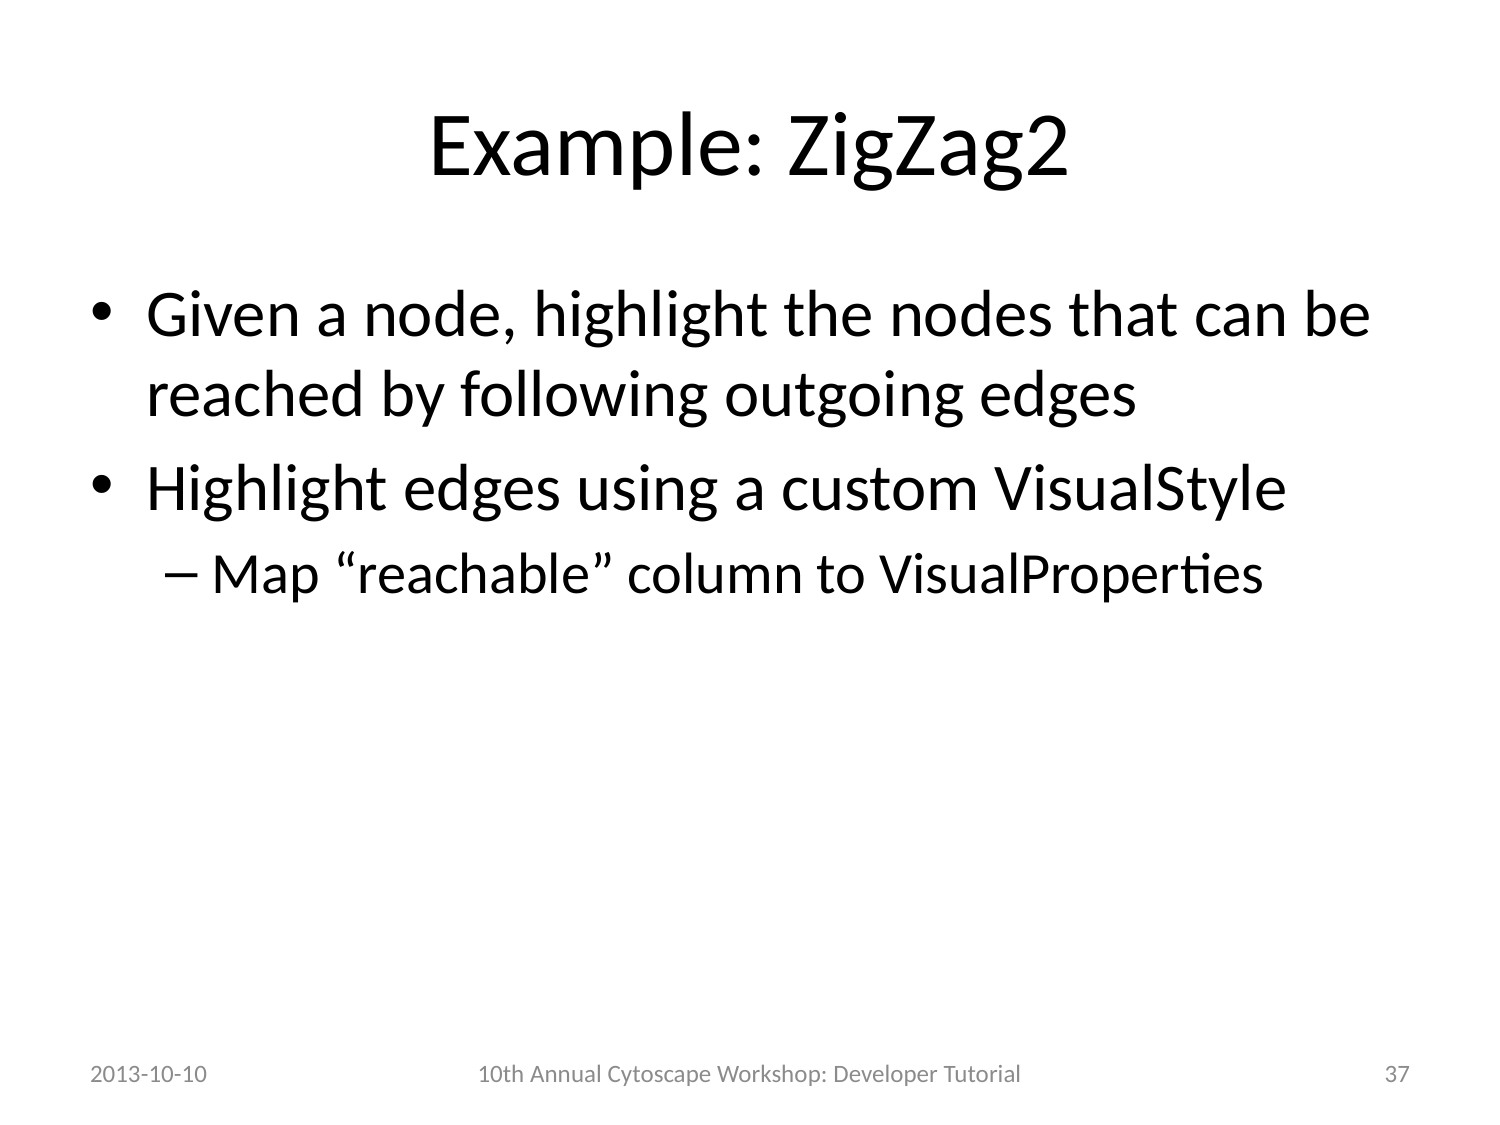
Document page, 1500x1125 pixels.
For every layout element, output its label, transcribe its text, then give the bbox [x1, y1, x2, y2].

slide_number 37 [1074, 1042, 1425, 1103]
list Given a node, highlight the nodes that can be reached by following outgoing edges Highlight edges using a custom VisualStyle Map “reachable” column to VisualProperties [75, 262, 1425, 1005]
title Example: ZigZag2 [75, 45, 1425, 233]
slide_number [75, 1042, 425, 1103]
footer 10th Annual Cytoscape Workshop: Developer Tutorial [425, 1042, 1074, 1103]
